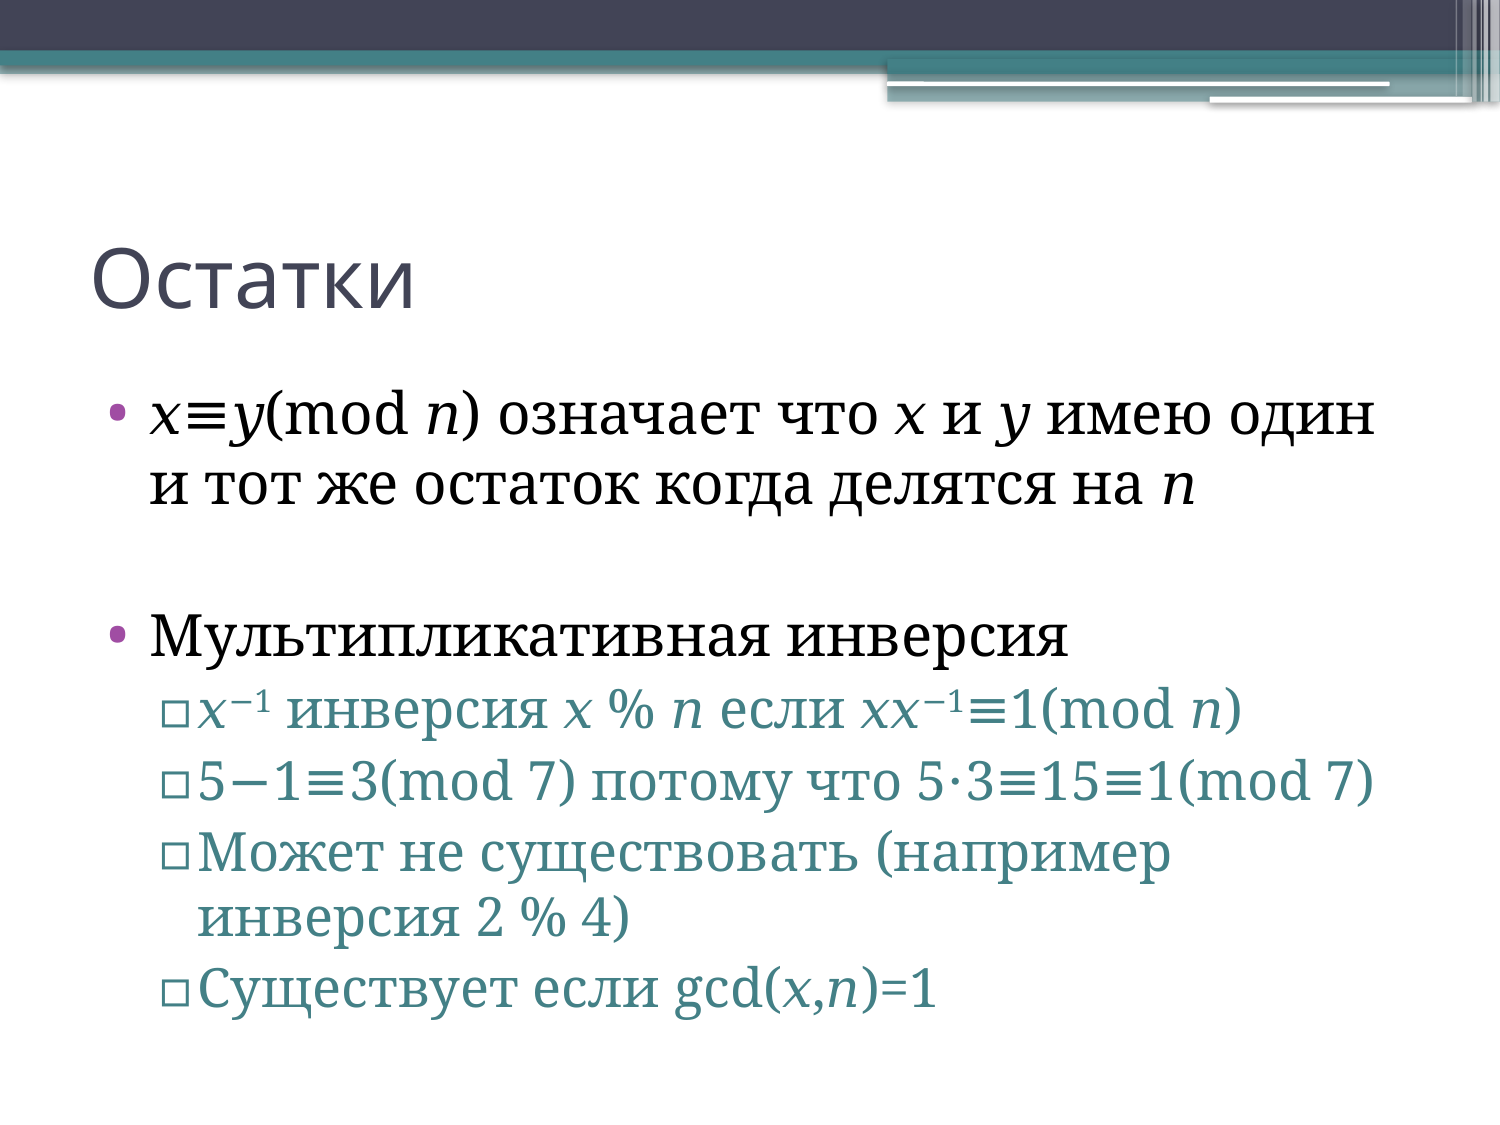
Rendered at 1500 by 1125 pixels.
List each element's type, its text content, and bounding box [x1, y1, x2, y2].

title Остатки [75, 187, 1425, 363]
list 𝑥≡𝑦⁡(mod⁡ 𝑛) означает что 𝑥 и 𝑦 имею один и тот же остаток когда делятся на 𝑛 Мультипликативная инверсия 𝑥−1 инверсия 𝑥 % 𝑛 если 𝑥𝑥−1≡1⁡(mod ⁡𝑛) 5−1≡3⁡(mod⁡ 7) потому что 5⋅3≡15≡1⁡(mod⁡ 7) Может не существовать (например инверсия 2 % 4) Существует если gcd(𝑥,𝑛)=1 [75, 368, 1425, 1079]
